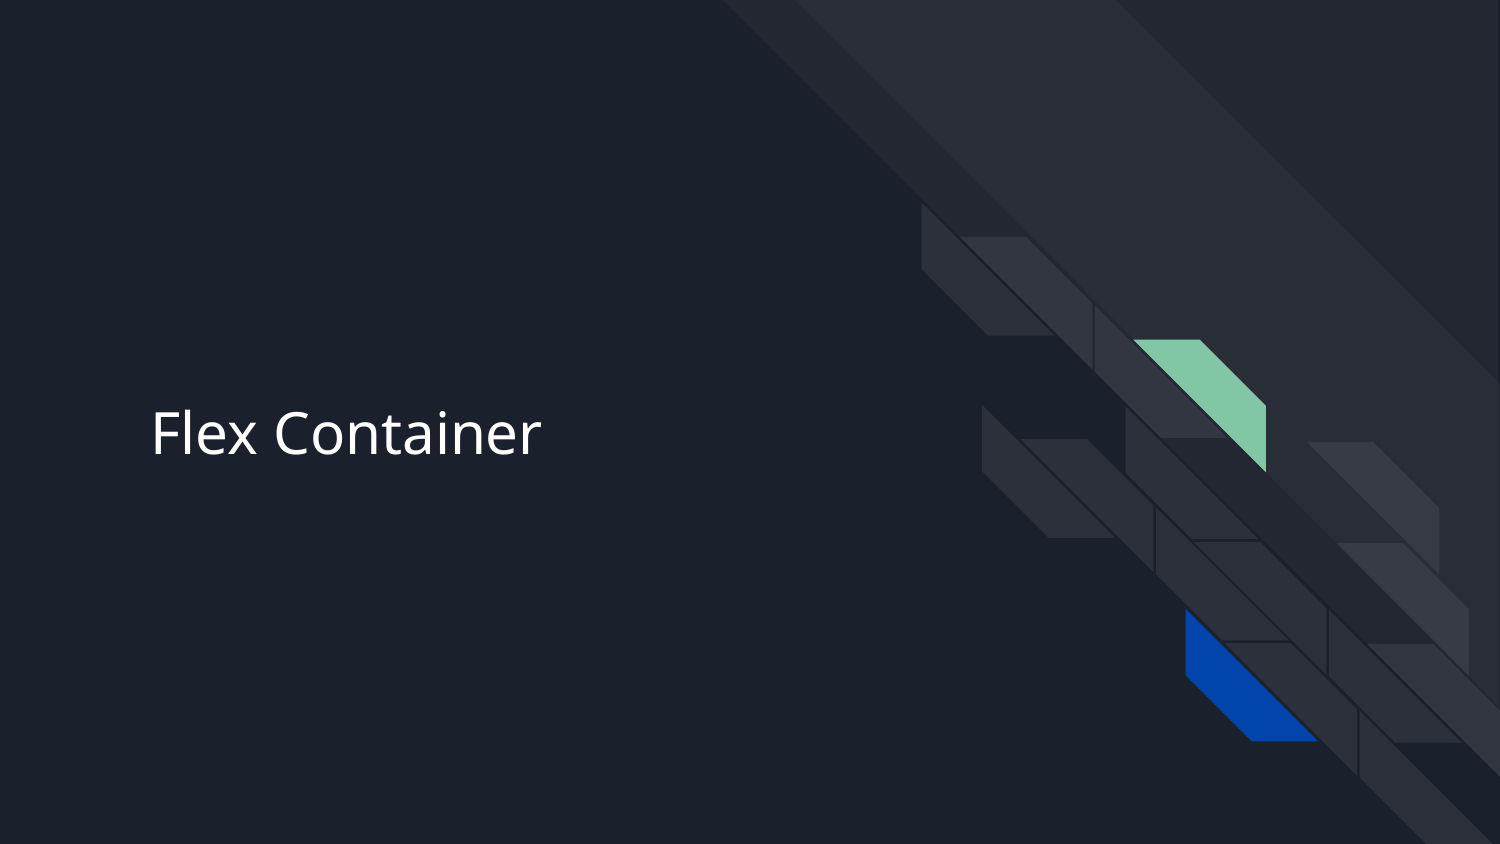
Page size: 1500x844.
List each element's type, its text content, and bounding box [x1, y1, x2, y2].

title Flex Container [135, 142, 888, 720]
